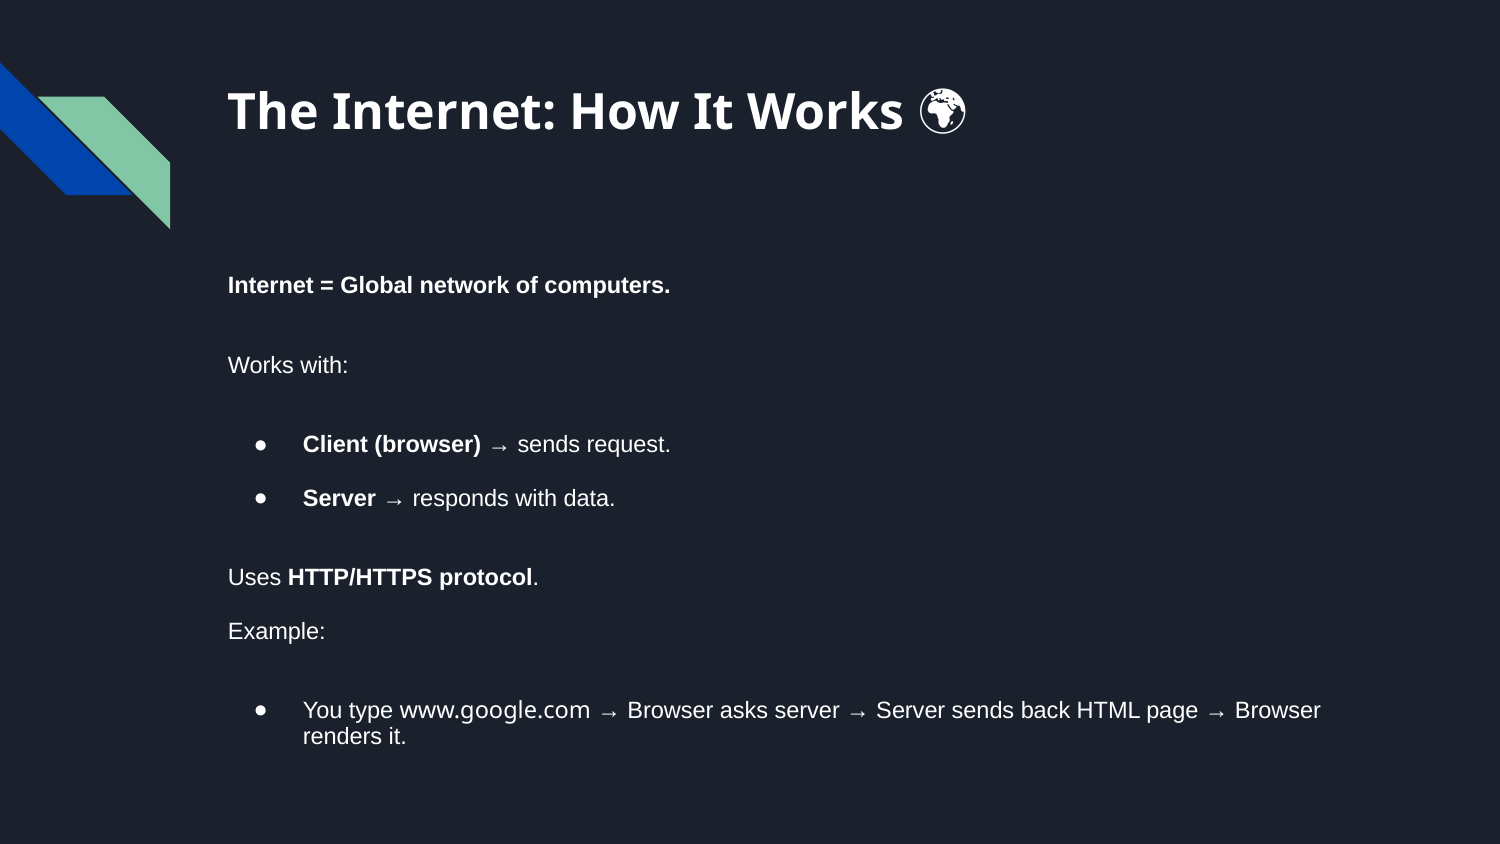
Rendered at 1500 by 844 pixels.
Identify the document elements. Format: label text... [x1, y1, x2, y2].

title The Internet: How It Works 🌍 [212, 64, 1368, 215]
list Internet = Global network of computers. Works with: Client (browser) → sends request. Server → responds with data. Uses HTTP/HTTPS protocol. Example: You type www.google.com → Browser asks server → Server sends back HTML page → Browser renders it. [212, 257, 1402, 797]
